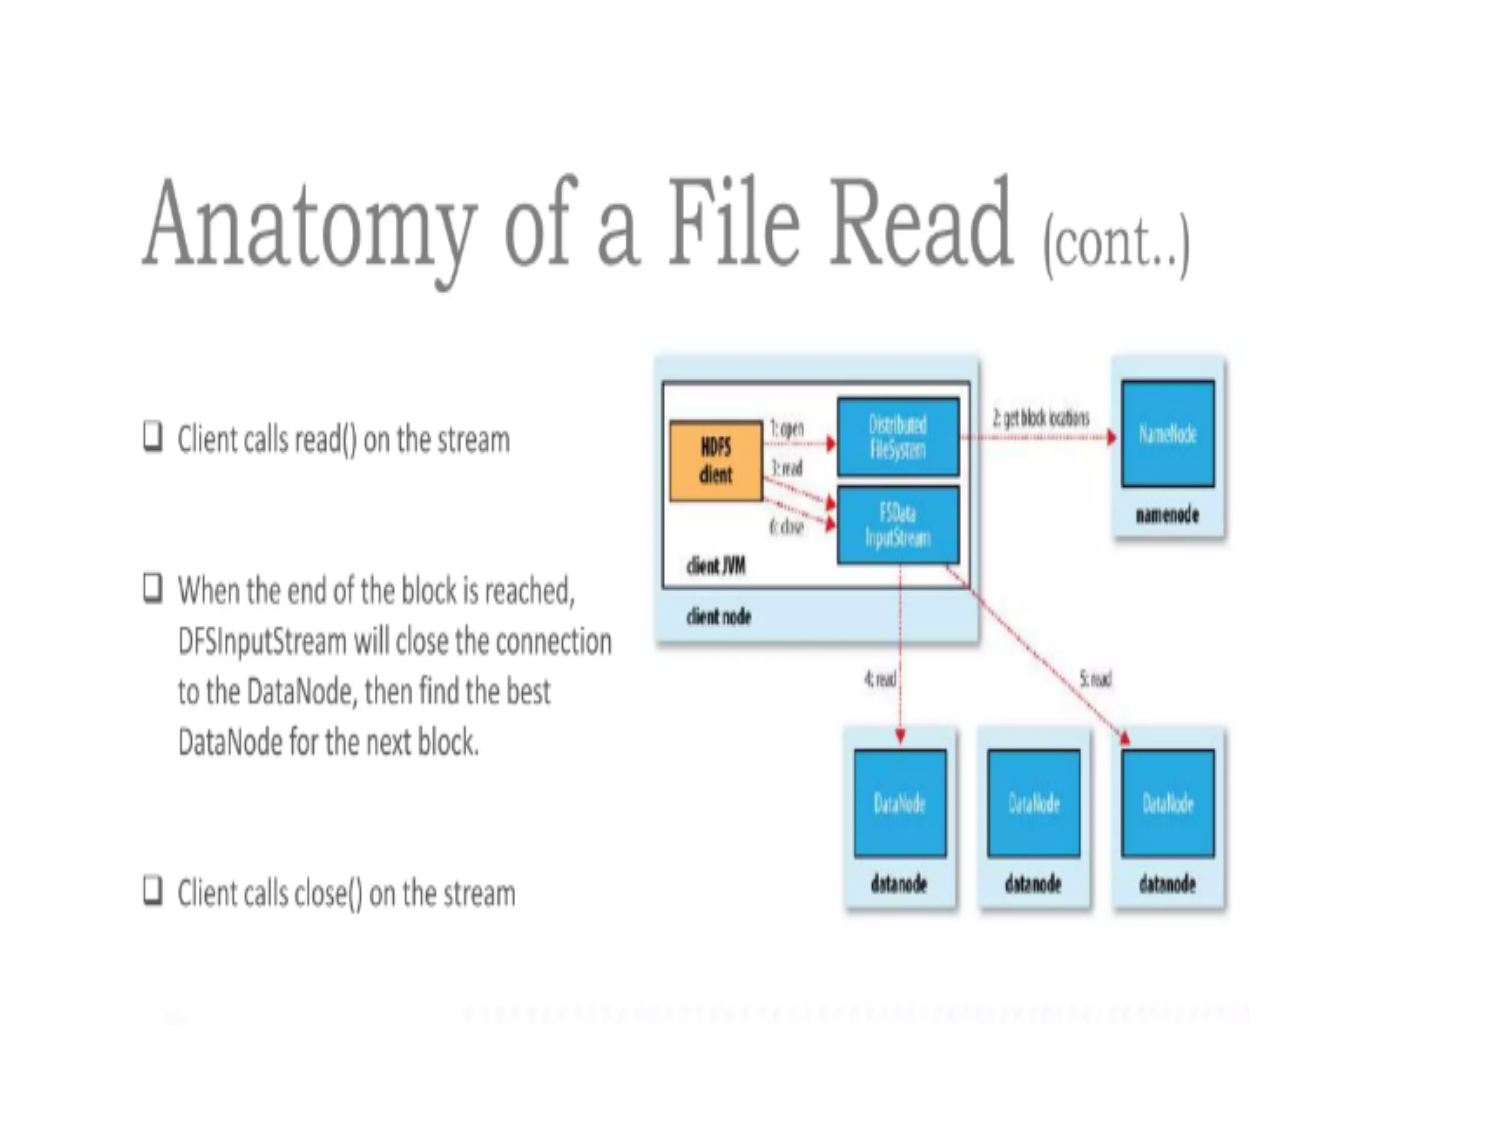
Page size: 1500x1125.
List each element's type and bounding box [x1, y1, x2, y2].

picture [137, 137, 1250, 1026]
